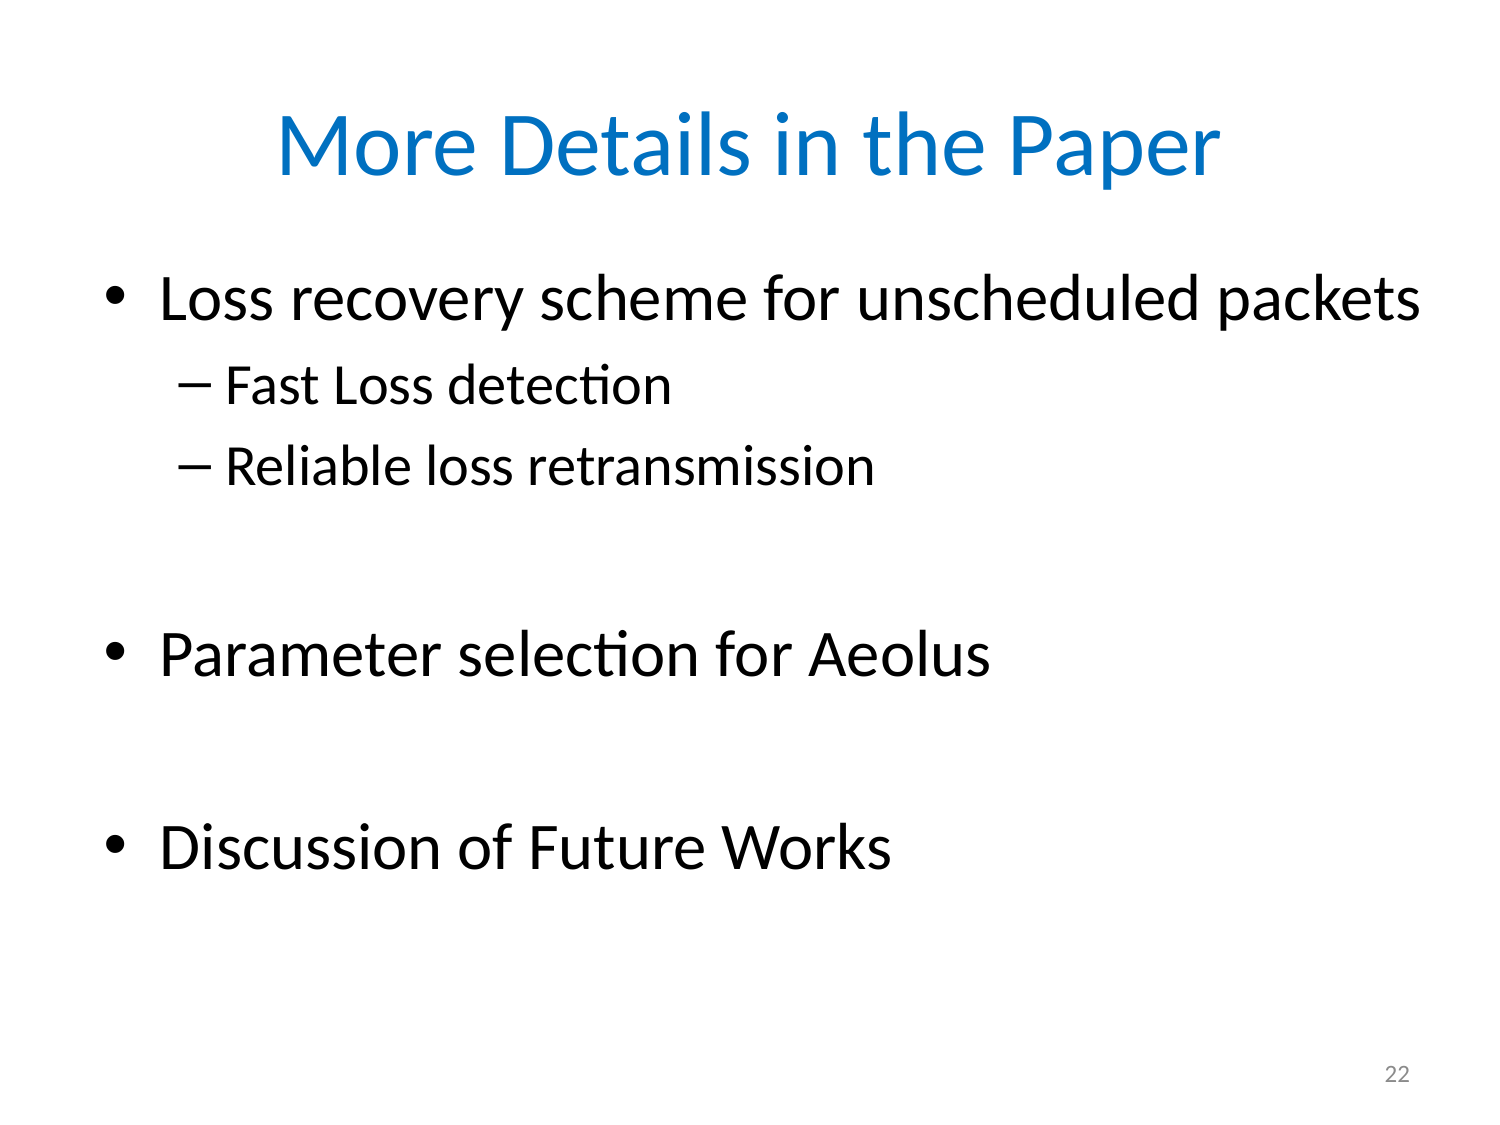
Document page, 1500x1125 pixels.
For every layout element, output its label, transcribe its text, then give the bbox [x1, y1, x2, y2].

title More Details in the Paper [75, 45, 1425, 233]
slide_number 22 [1074, 1042, 1425, 1103]
list Loss recovery scheme for unscheduled packets Fast Loss detection Reliable loss retransmission Parameter selection for Aeolus Discussion of Future Works [88, 246, 1439, 1043]
